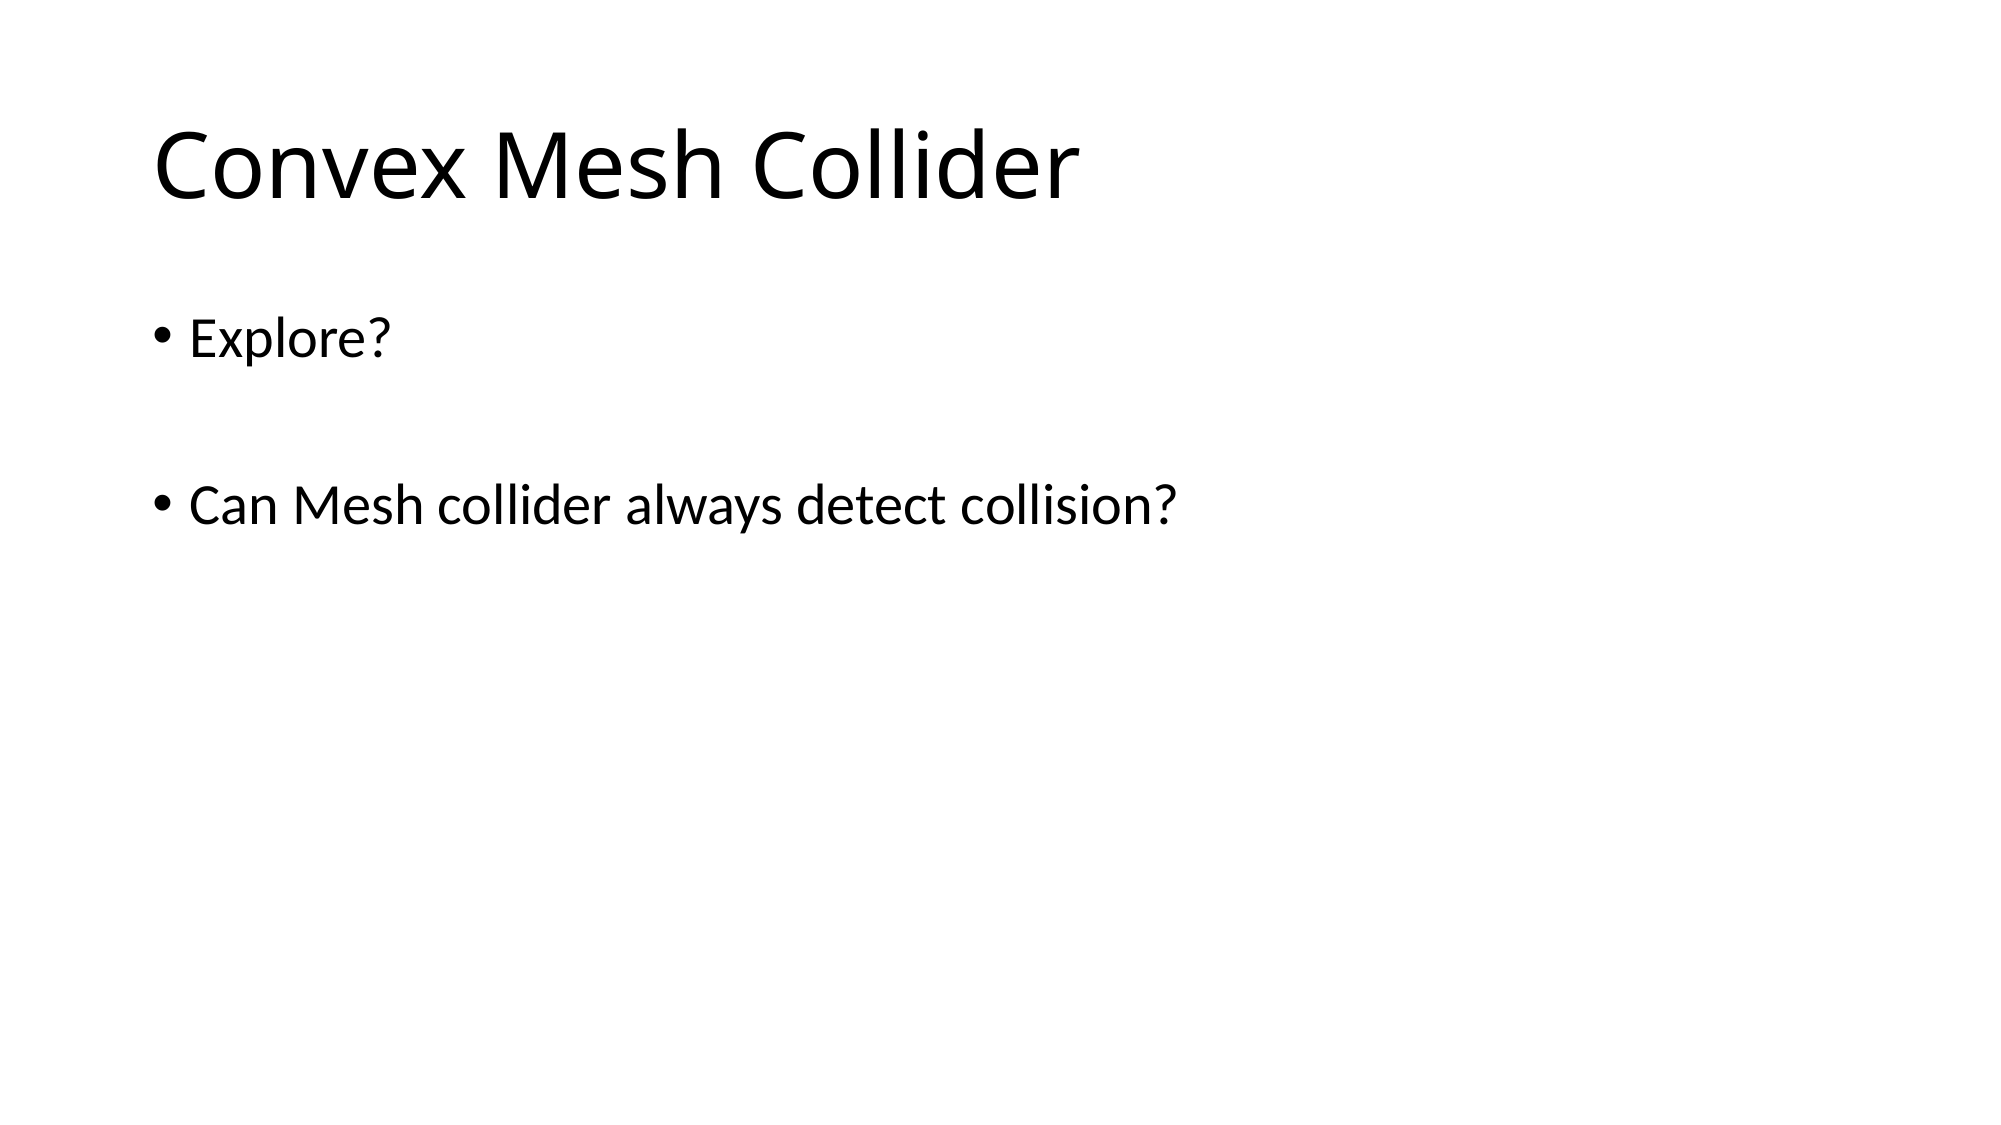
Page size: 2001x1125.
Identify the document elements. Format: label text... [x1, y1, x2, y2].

list Explore? Can Mesh collider always detect collision? [137, 299, 1863, 1014]
title Convex Mesh Collider [137, 59, 1863, 278]
